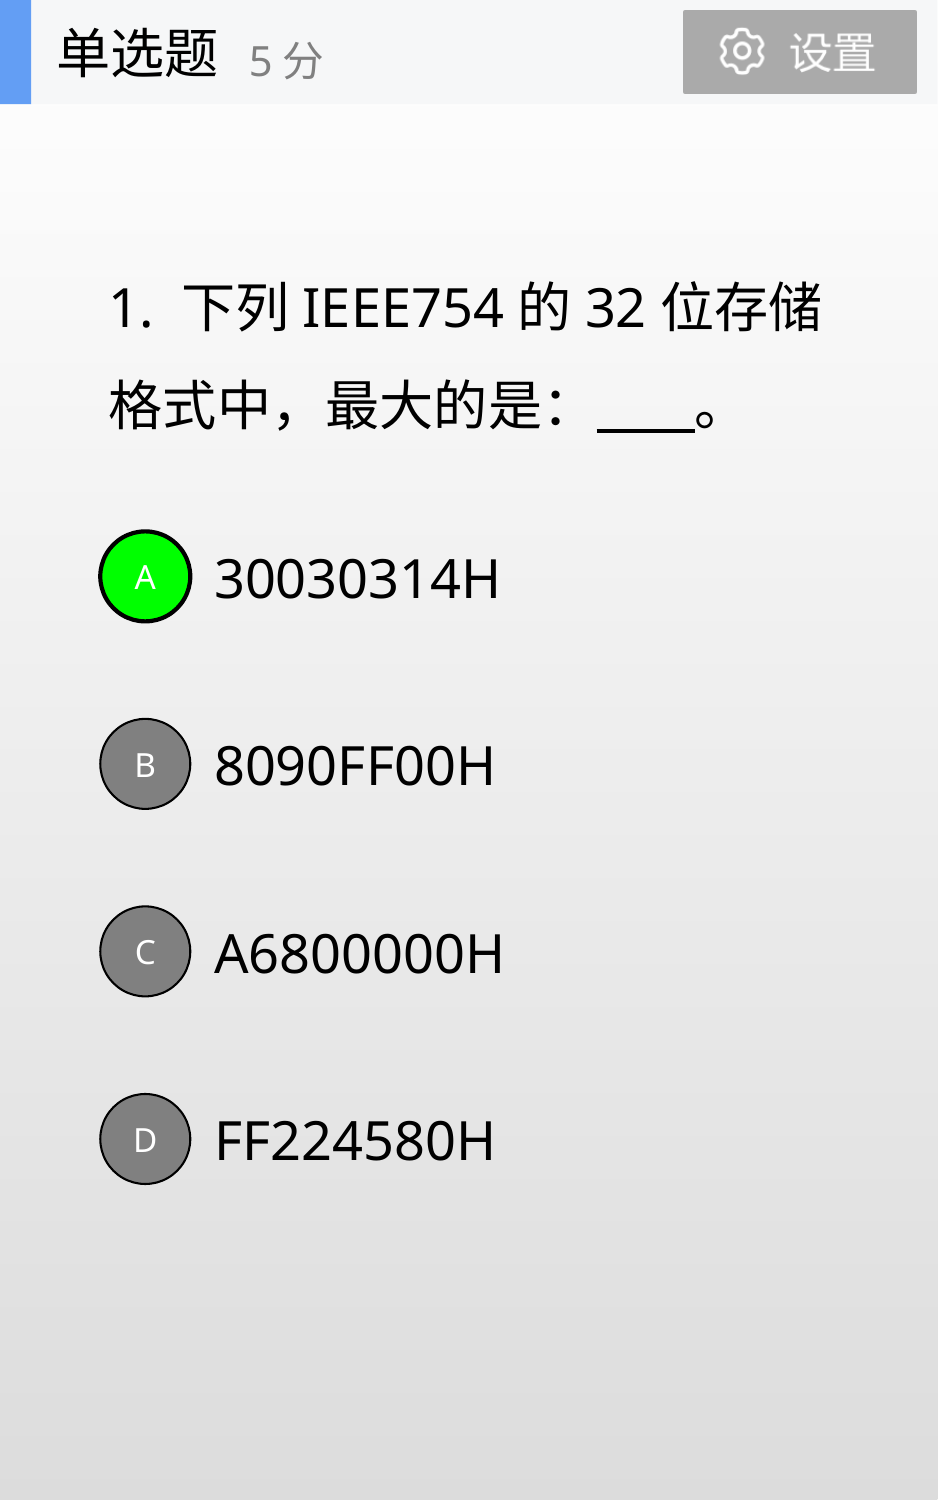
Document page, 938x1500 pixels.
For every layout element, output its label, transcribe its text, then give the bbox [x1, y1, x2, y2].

picture [683, 10, 917, 94]
text_box A6800000H [199, 881, 856, 1022]
text_box D [99, 1092, 192, 1186]
text_box FF224580H [199, 1068, 856, 1210]
text_box 1. 下列IEEE754的32位存储格式中，最大的是： 。 [93, 105, 844, 573]
text_box 8090FF00H [199, 693, 856, 835]
text_box B [99, 717, 192, 810]
text_box A [99, 530, 192, 623]
text_box 30030314H [199, 506, 856, 647]
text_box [0, 0, 938, 105]
text_box C [99, 905, 192, 998]
